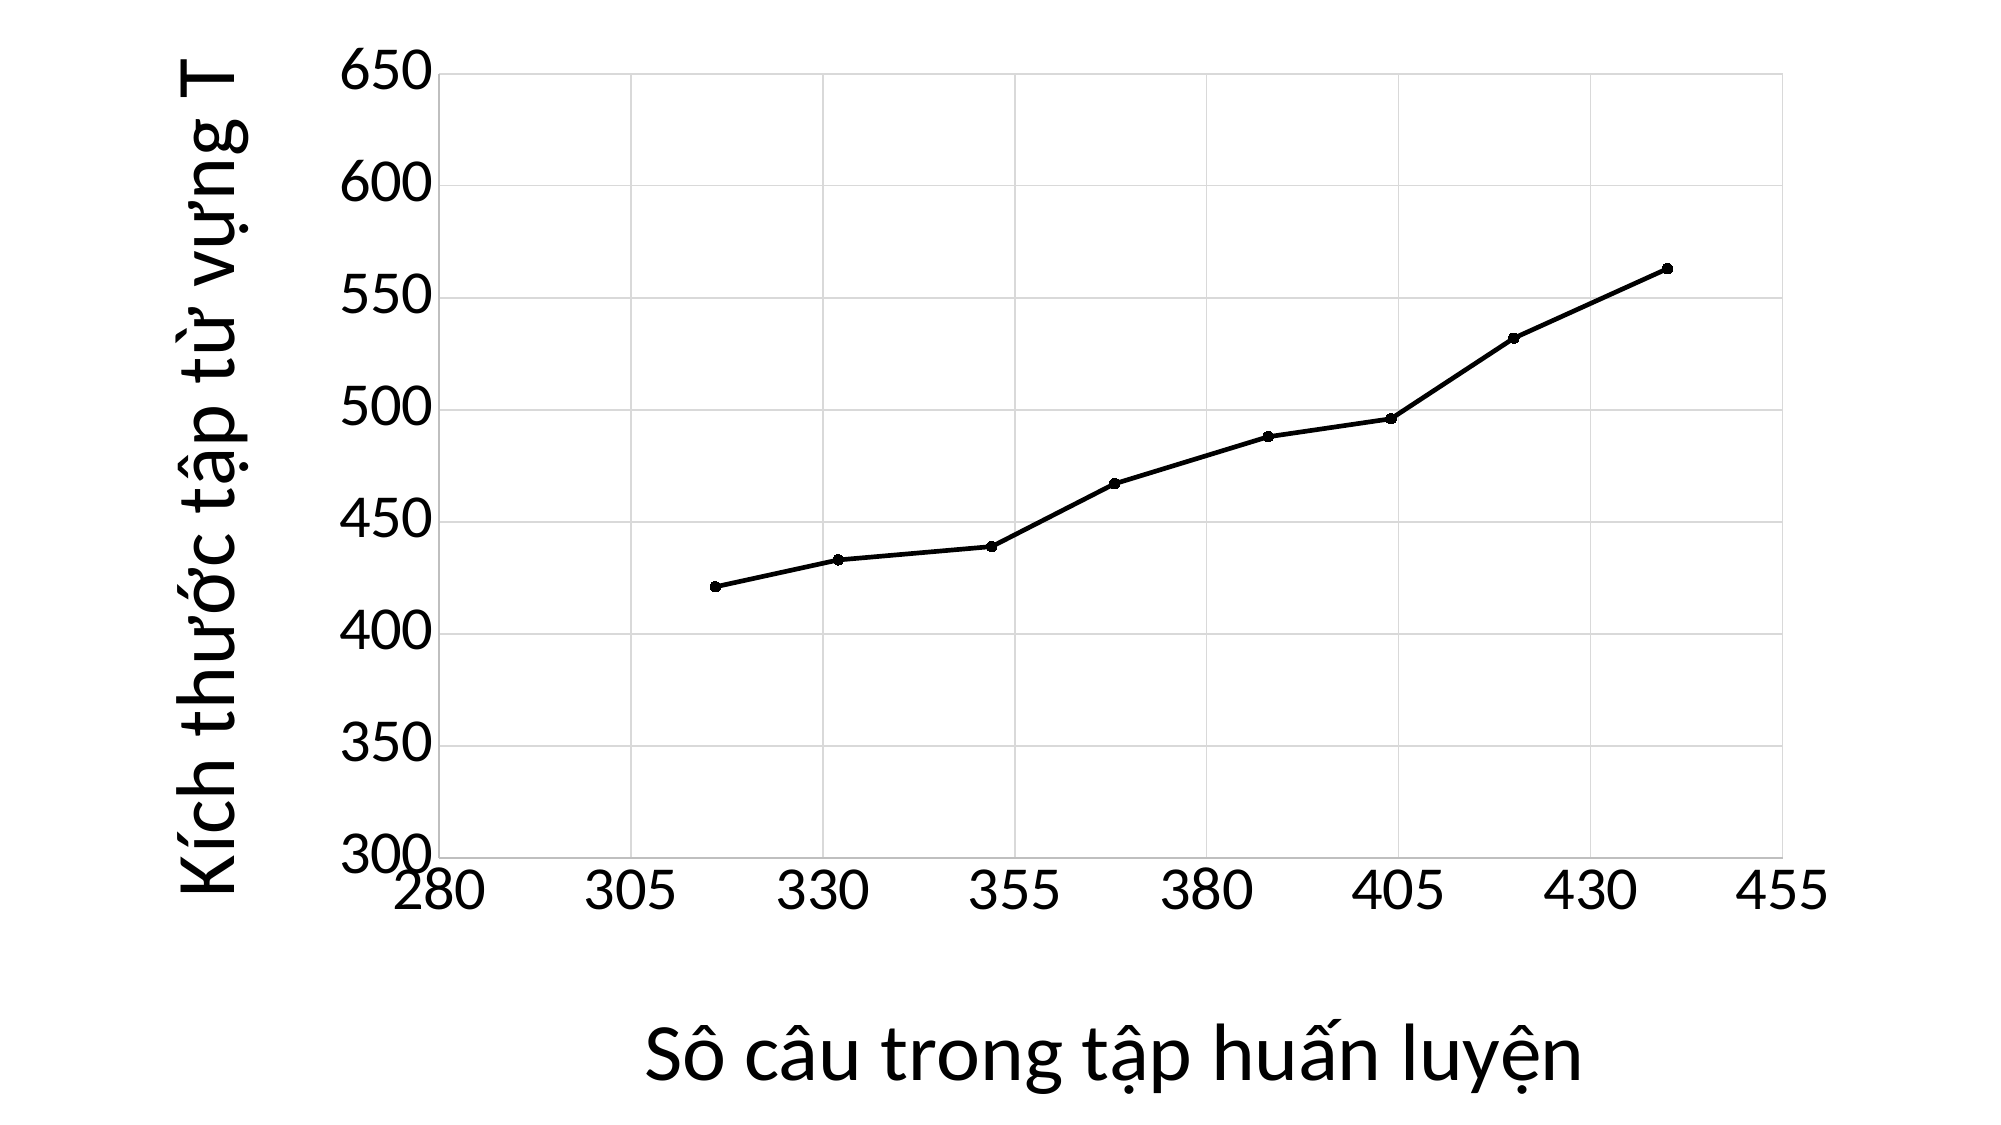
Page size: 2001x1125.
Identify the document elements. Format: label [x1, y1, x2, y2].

chart [145, 21, 1865, 1125]
